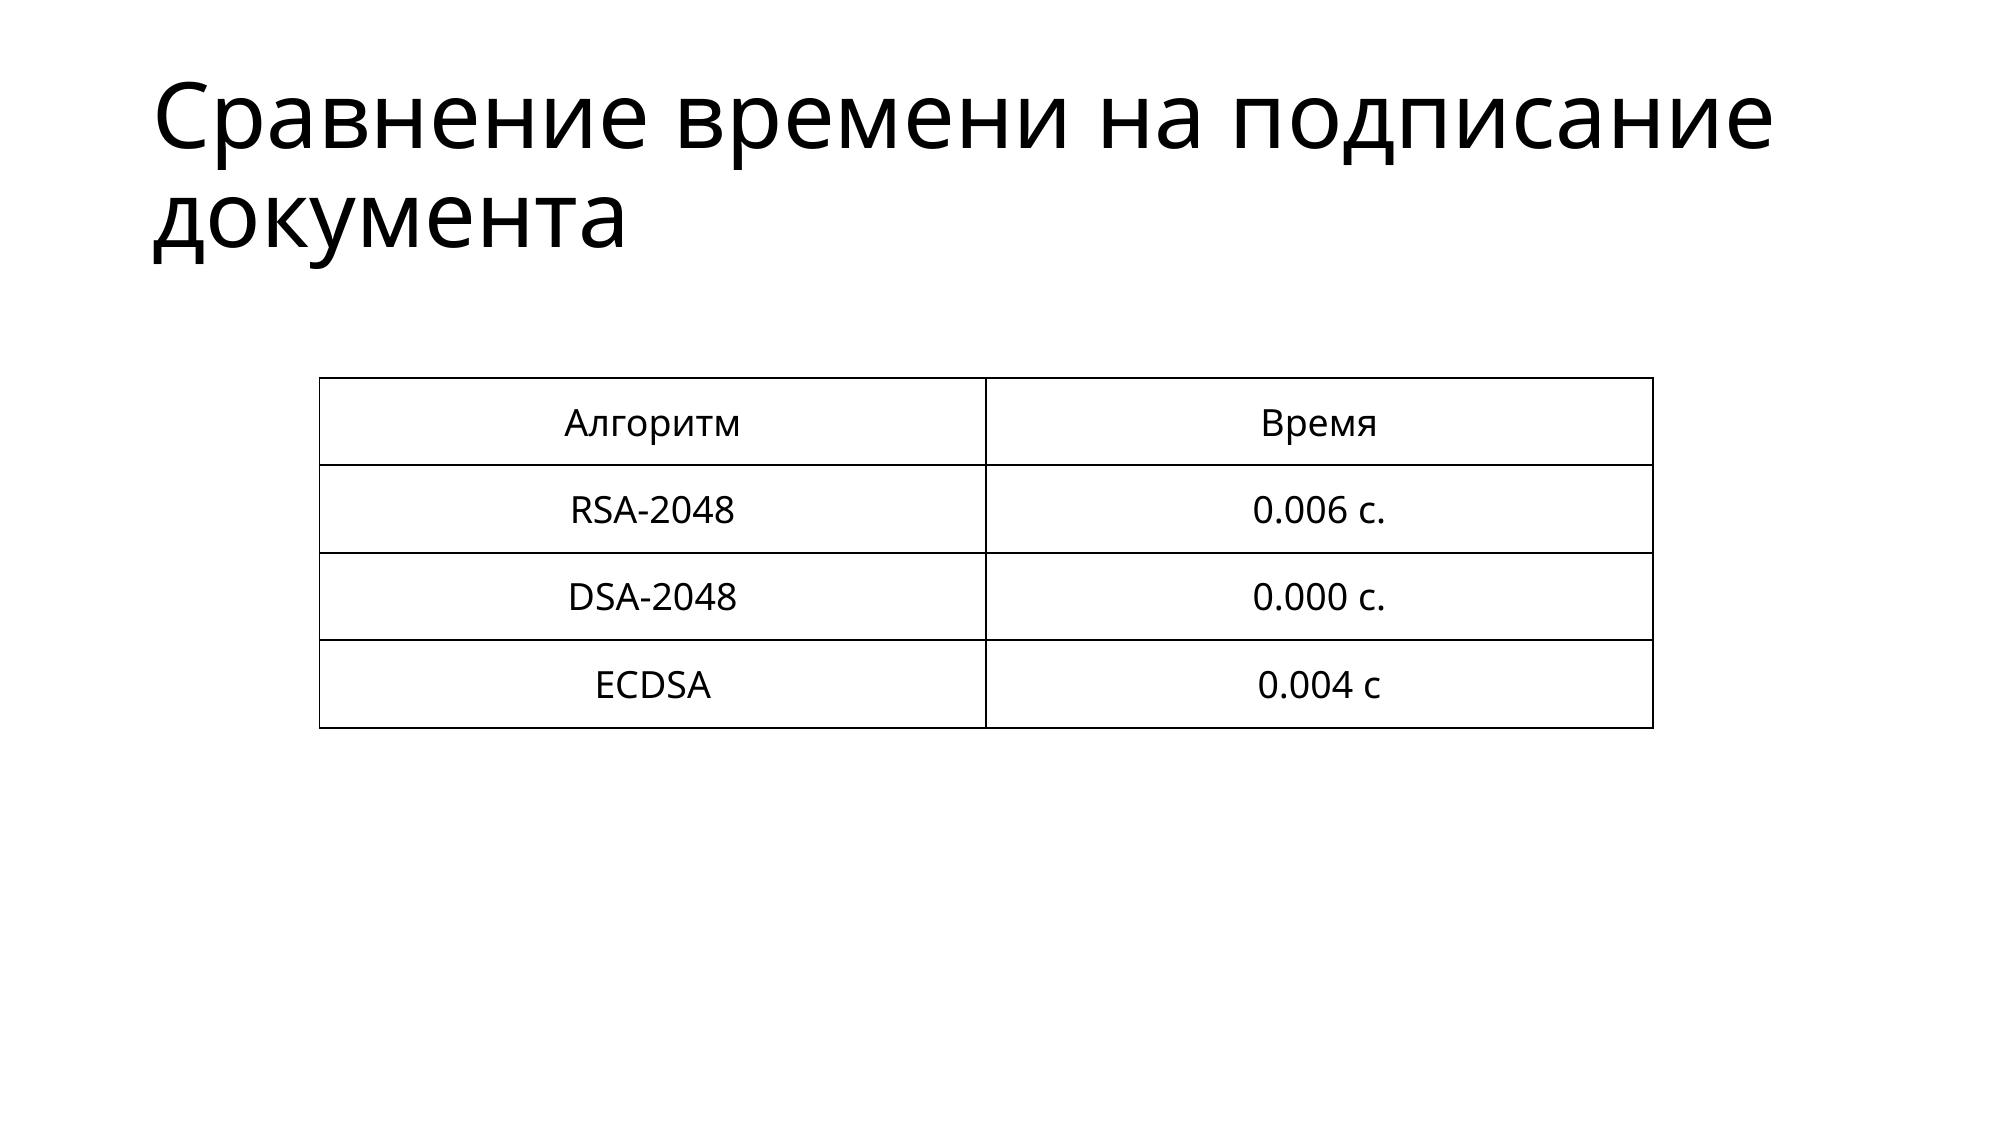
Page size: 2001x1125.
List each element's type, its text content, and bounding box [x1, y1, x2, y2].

table_cell 0.000 с. [987, 554, 1652, 639]
table_header Время [987, 379, 1652, 464]
table_header Алгоритм [320, 379, 985, 464]
table_cell 0.006 с. [987, 466, 1652, 552]
table_cell ECDSA [320, 641, 985, 727]
table_cell 0.004 с [987, 641, 1652, 727]
table_cell RSA-2048 [320, 466, 985, 552]
title Сравнение времени на подписание документа [137, 59, 1863, 278]
table_cell DSA-2048 [320, 554, 985, 639]
